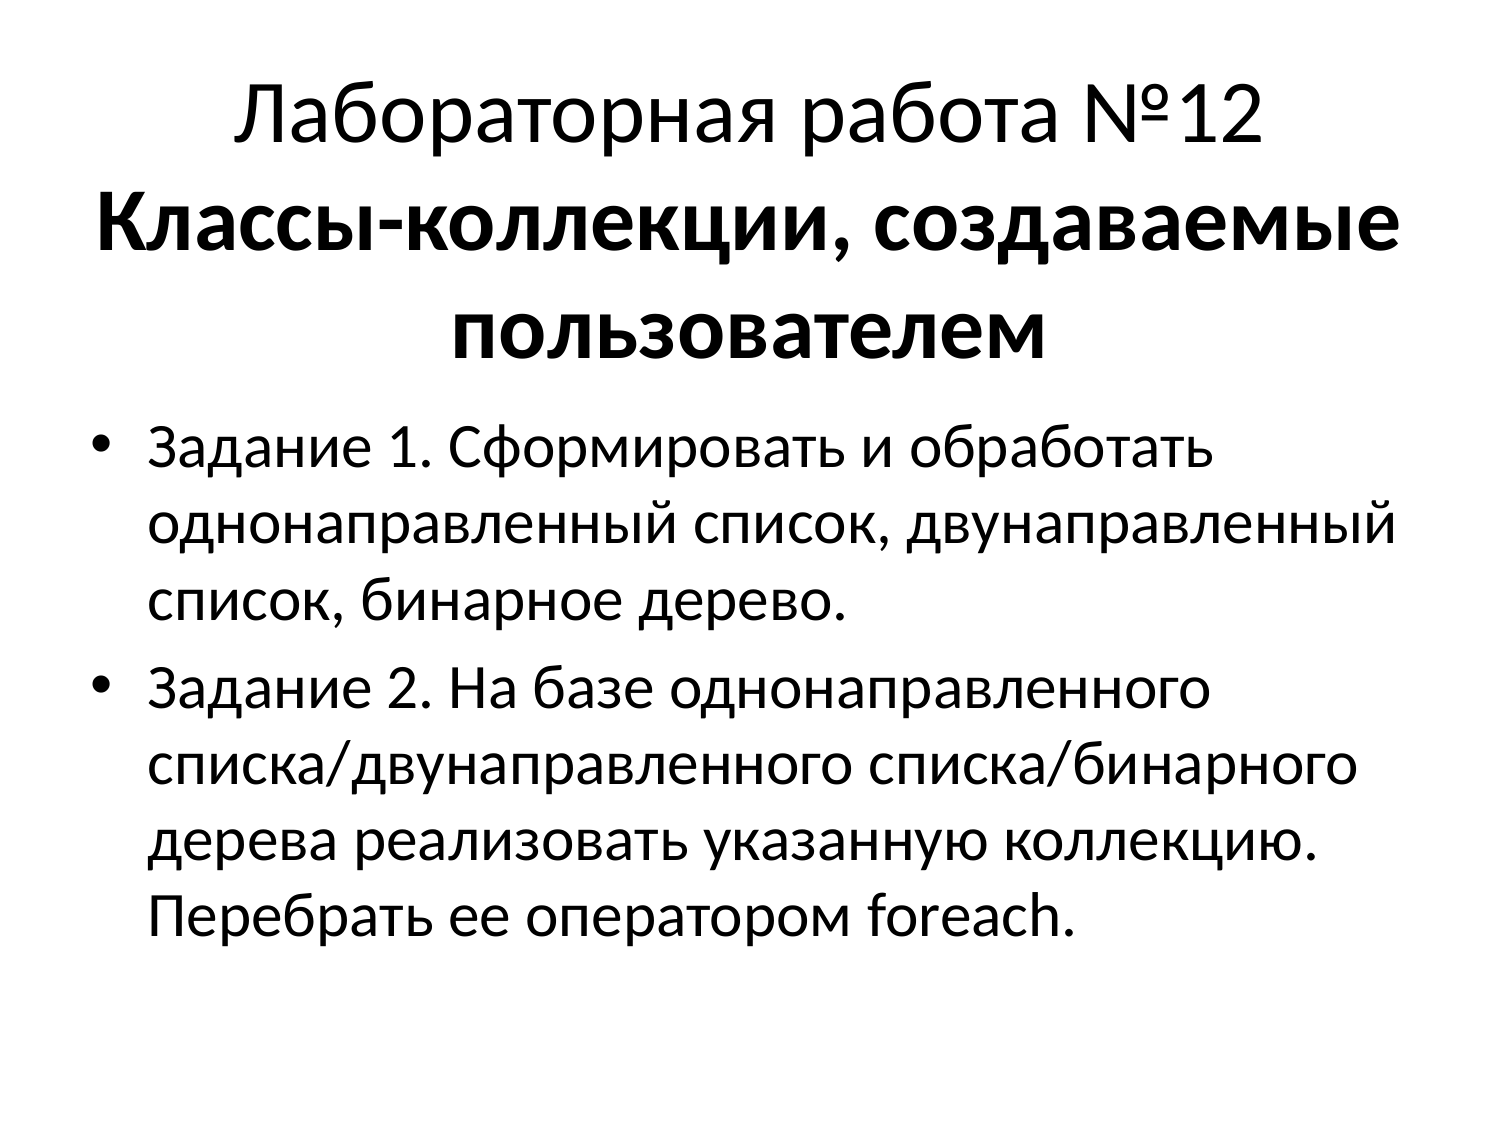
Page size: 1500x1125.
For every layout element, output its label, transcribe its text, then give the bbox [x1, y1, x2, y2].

list Задание 1. Сформировать и обработать однонаправленный список, двунаправленный список, бинарное дерево. Задание 2. На базе однонаправленного списка/двунаправленного списка/бинарного дерева реализовать указанную коллекцию. Перебрать ее оператором foreach. [75, 397, 1425, 1005]
title Лабораторная работа №12 Классы-коллекции, создаваемые пользователем [75, 45, 1425, 397]
